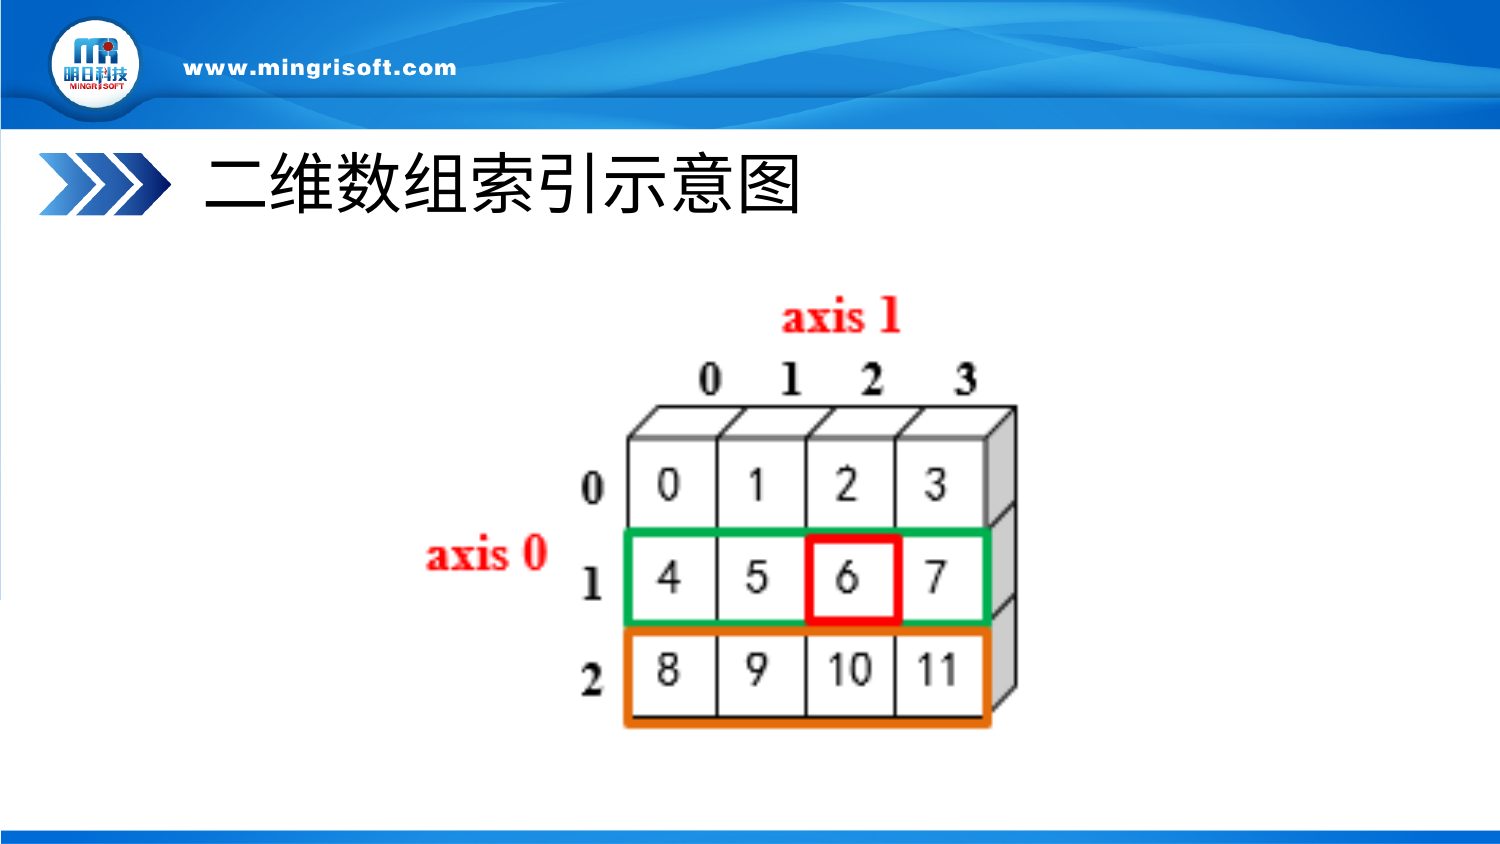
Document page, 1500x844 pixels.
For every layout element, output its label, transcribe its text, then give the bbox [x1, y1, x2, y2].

text_box 二维数组索引示意图 [187, 134, 1375, 235]
picture [0, 0, 1500, 844]
